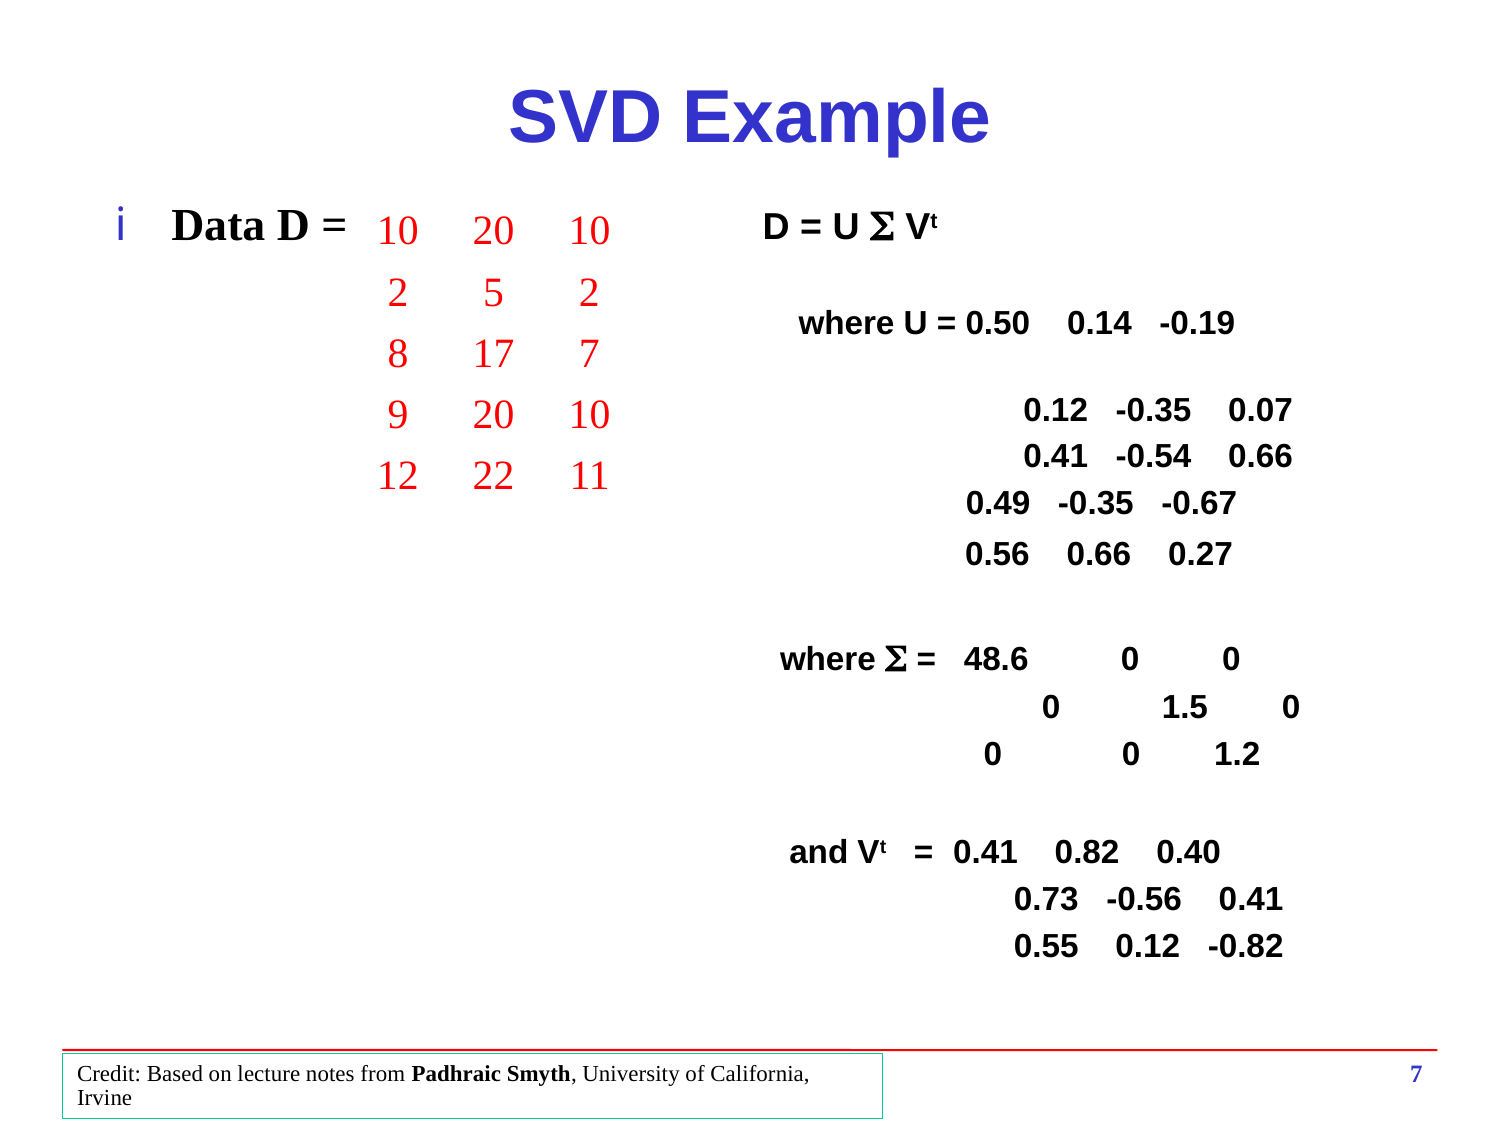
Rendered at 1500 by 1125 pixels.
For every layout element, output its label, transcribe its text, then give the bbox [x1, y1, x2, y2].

table_cell 12 [351, 446, 445, 506]
table_header 20 [447, 201, 541, 259]
list Data D = [99, 187, 651, 1013]
slide_number 7 [1124, 1049, 1438, 1101]
table_cell 10 [542, 385, 636, 444]
title SVD Example [74, 62, 1426, 163]
table_cell 11 [542, 446, 636, 506]
table_cell 7 [542, 324, 636, 383]
table_header 10 [542, 201, 636, 259]
table_cell 2 [542, 264, 636, 322]
table_cell 2 [351, 264, 445, 322]
table_cell 17 [447, 324, 541, 383]
table_cell 5 [447, 264, 541, 322]
table_cell 8 [351, 324, 445, 383]
table_header 10 [351, 201, 445, 259]
table_cell 20 [447, 385, 541, 444]
text_box D = U S Vt where U = 0.50 0.14 -0.19 0.12 -0.35 0.07 0.41 -0.54 0.66 0.49 -0.35 -0.67 0.56 0.66 0.27 where S = 48.6 0 0 0 1.5 0 0 0 1.2 and Vt = 0.41 0.82 0.40 0.73 -0.56 0.41 0.55 0.12 -0.82 [737, 137, 1338, 650]
table_cell 9 [351, 385, 445, 444]
table_cell 22 [447, 446, 541, 506]
text_box Credit: Based on lecture notes from Padhraic Smyth, University of California, Irvine [62, 1053, 883, 1119]
